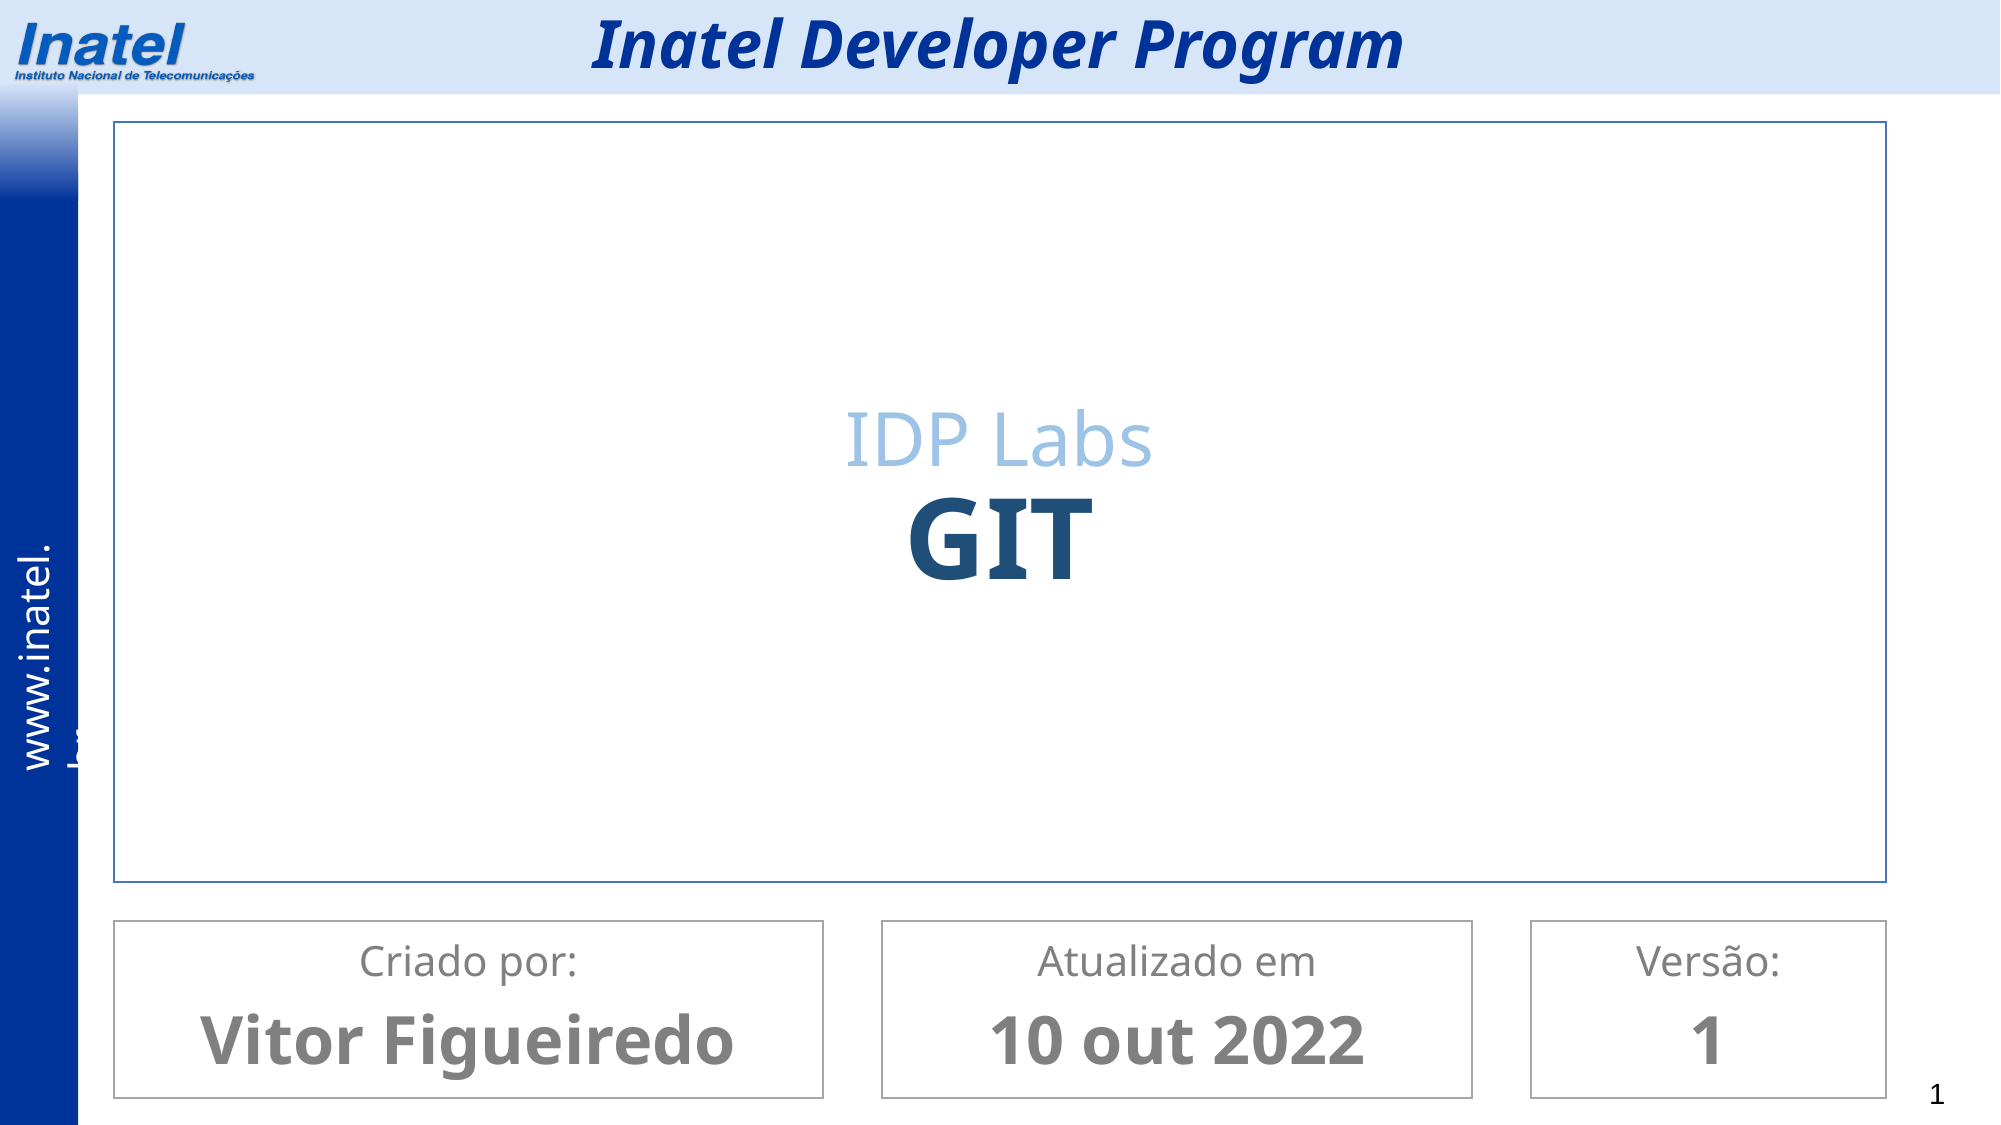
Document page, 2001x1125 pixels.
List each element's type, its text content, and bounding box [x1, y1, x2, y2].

text_box Criado por: Vitor Figueiredo [113, 920, 824, 1099]
text_box Versão: 1 [1530, 920, 1887, 1099]
text_box Atualizado em 10 out 2022 [881, 920, 1473, 1099]
text_box Inatel Developer Program [113, 0, 1887, 96]
picture [12, 20, 113, 85]
text_box IDP Labs GIT [113, 121, 1887, 883]
